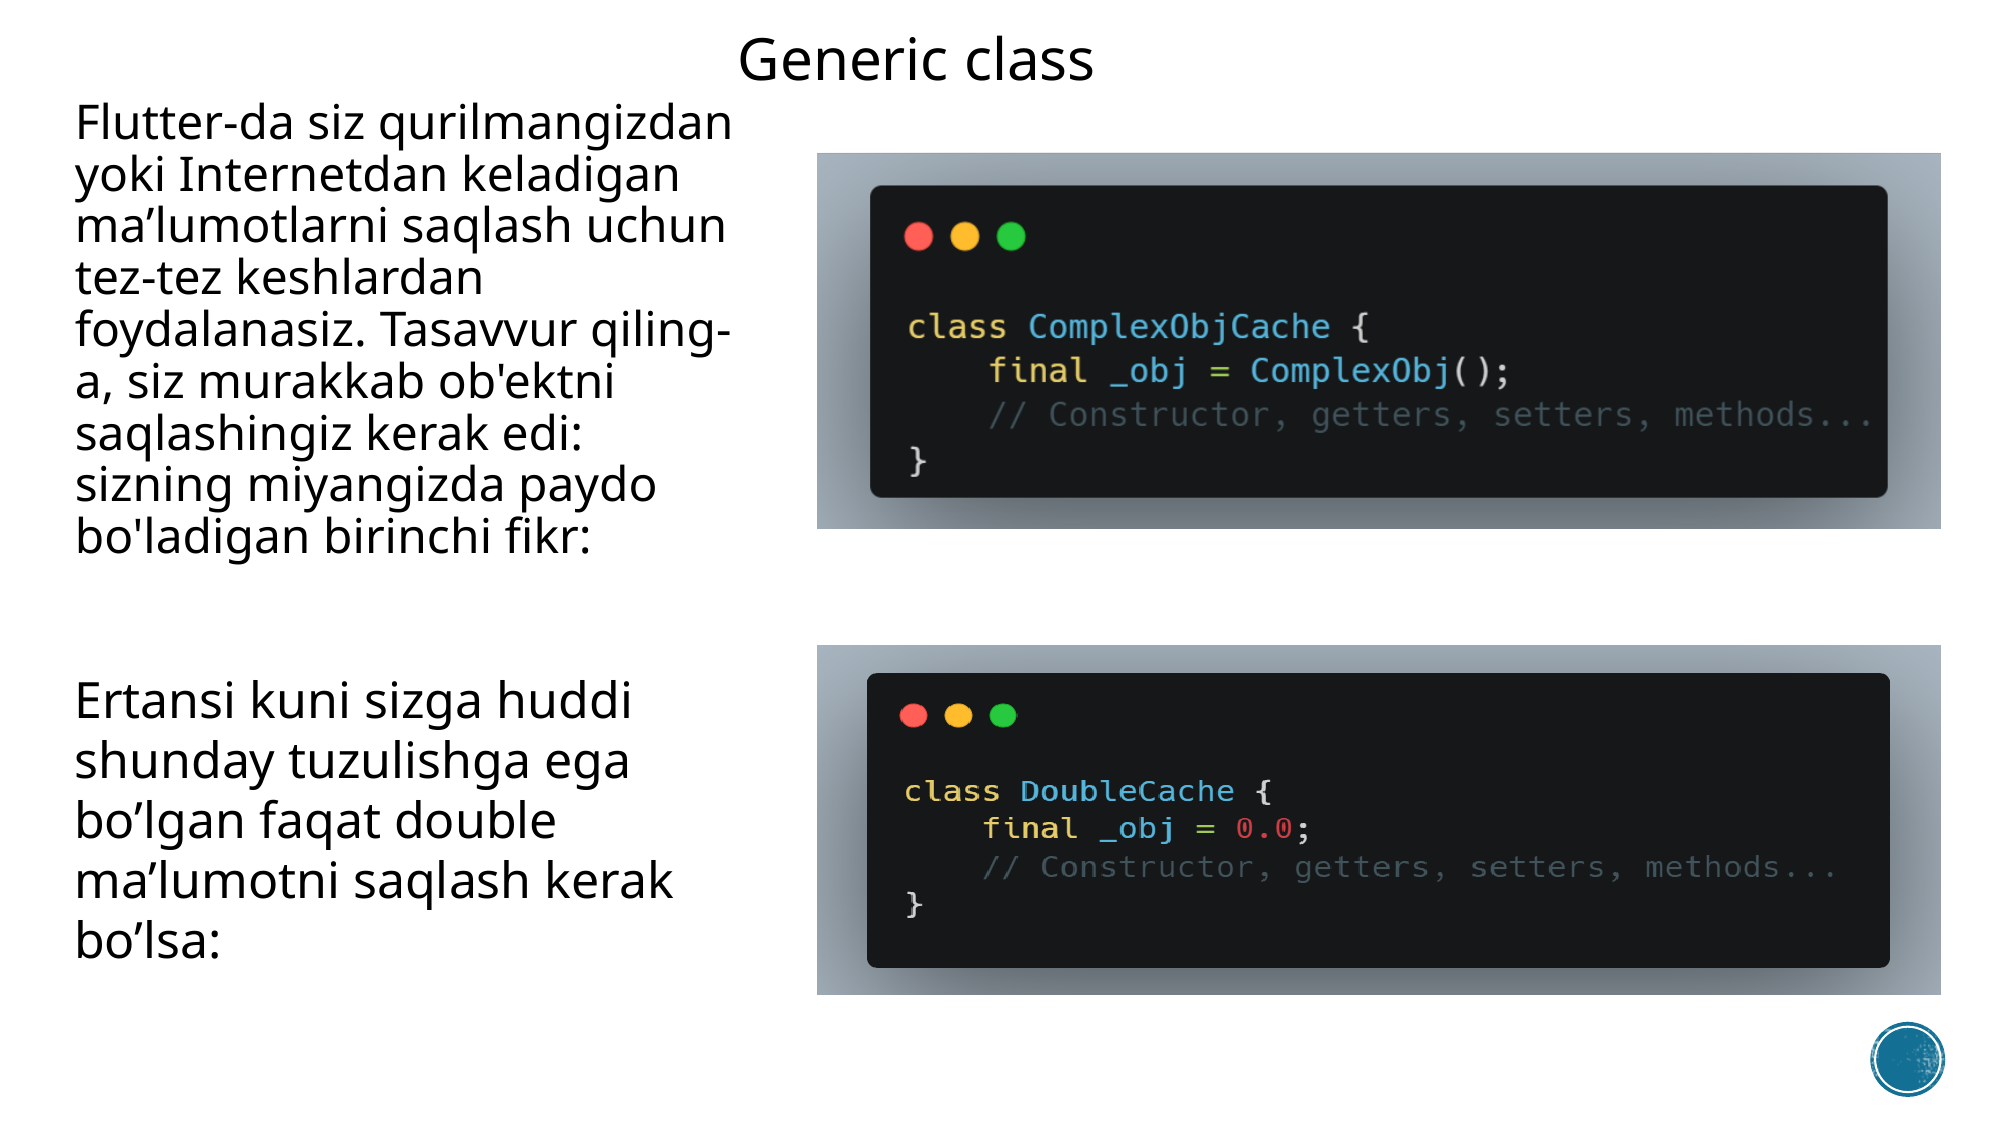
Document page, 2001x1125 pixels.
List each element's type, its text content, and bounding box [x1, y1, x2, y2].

text_box Ertansi kuni sizga huddi shunday tuzulishga ega bo’lgan faqat double ma’lumotni saqlash kerak bo’lsa: [59, 661, 769, 977]
picture [817, 152, 1941, 529]
text_box Generic class [723, 14, 1138, 100]
picture [817, 645, 1941, 995]
list Flutter-da siz qurilmangizdan yoki Internetdan keladigan ma’lumotlarni saqlash uchun tez-tez keshlardan foydalanasiz. Tasavvur qiling-a, siz murakkab ob'ektni saqlashingiz kerak edi: sizning miyangizda paydo bo'ladigan birinchi fikr: [59, 90, 769, 661]
